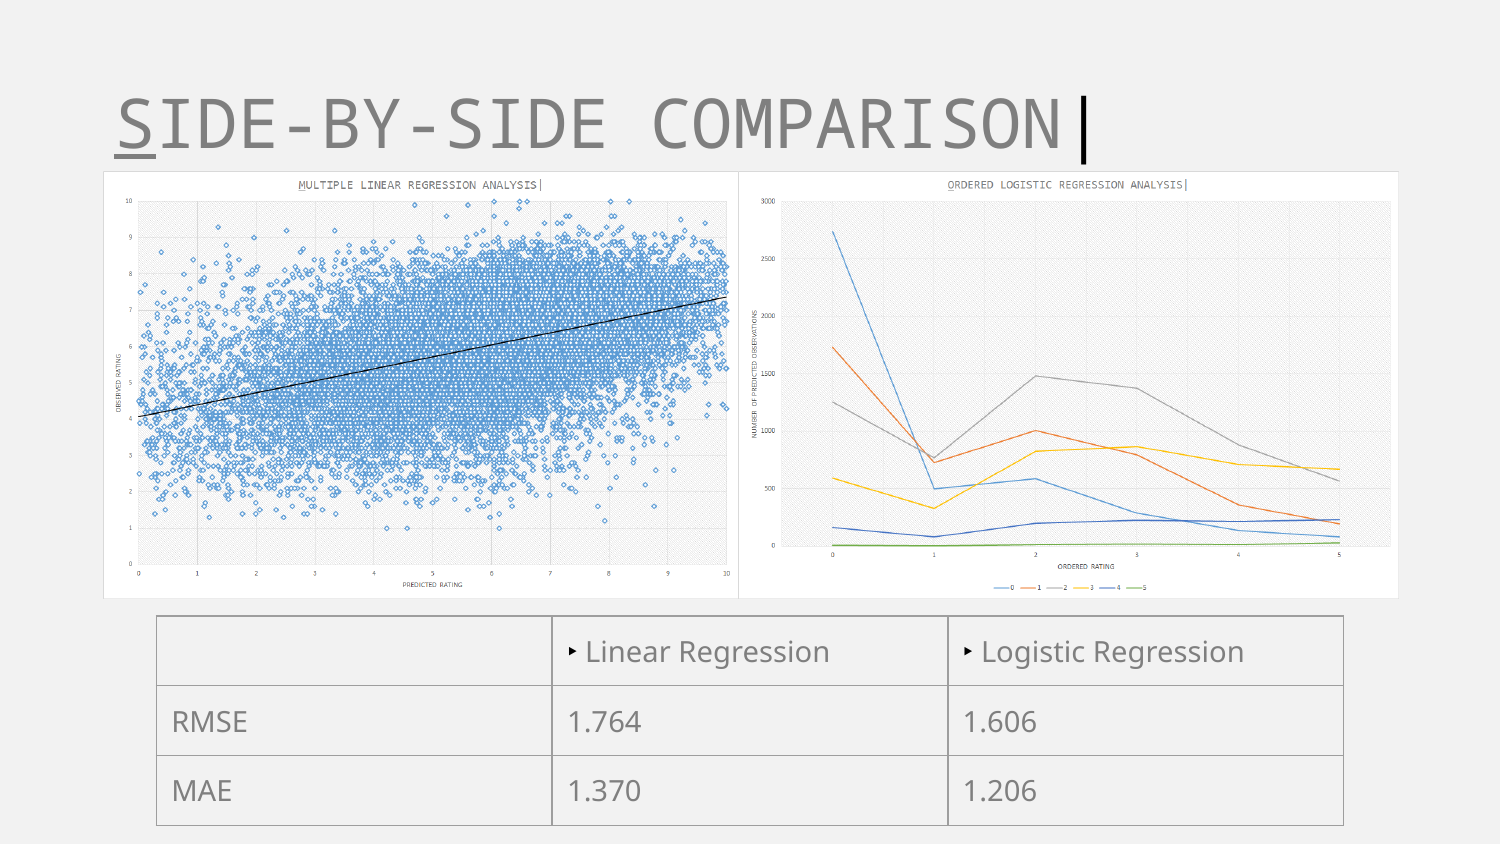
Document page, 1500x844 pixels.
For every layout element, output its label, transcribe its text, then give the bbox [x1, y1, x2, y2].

table_cell 1.606 [949, 686, 1343, 755]
table_header ‣ Linear Regression [553, 617, 947, 685]
table_cell 1.206 [949, 756, 1343, 825]
table_cell RMSE [157, 686, 551, 755]
table_header ‣ Logistic Regression [949, 617, 1343, 685]
table_cell MAE [157, 756, 551, 825]
picture [102, 171, 1400, 599]
table_cell 1.764 [553, 686, 947, 755]
table_header [157, 617, 551, 685]
table_cell 1.370 [553, 756, 947, 825]
title SIDE-BY-SIDE COMPARISON| [103, 44, 1397, 170]
